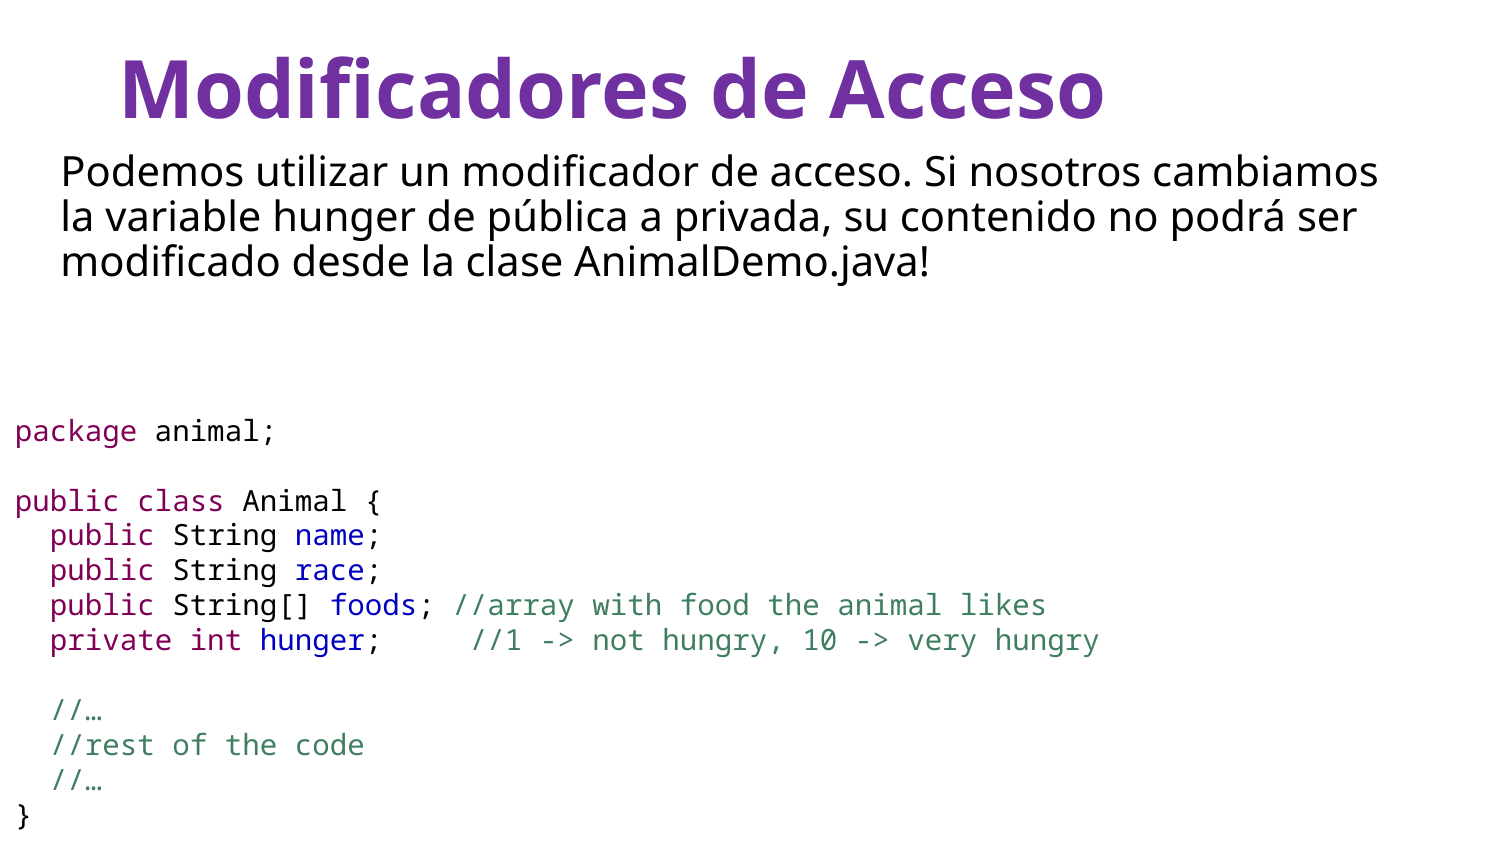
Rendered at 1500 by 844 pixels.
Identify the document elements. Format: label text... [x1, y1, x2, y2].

title Modificadores de Acceso [103, 40, 1471, 144]
text_box package animal; public class Animal { public String name; public String race; public String[] foods; //array with food the animal likes private int hunger; //1 -> not hungry, 10 -> very hungry //… //rest of the code //… } [0, 404, 1161, 839]
list Podemos utilizar un modificador de acceso. Si nosotros cambiamos la variable hunger de pública a privada, su contenido no podrá ser modificado desde la clase AnimalDemo.java! [45, 143, 1413, 323]
